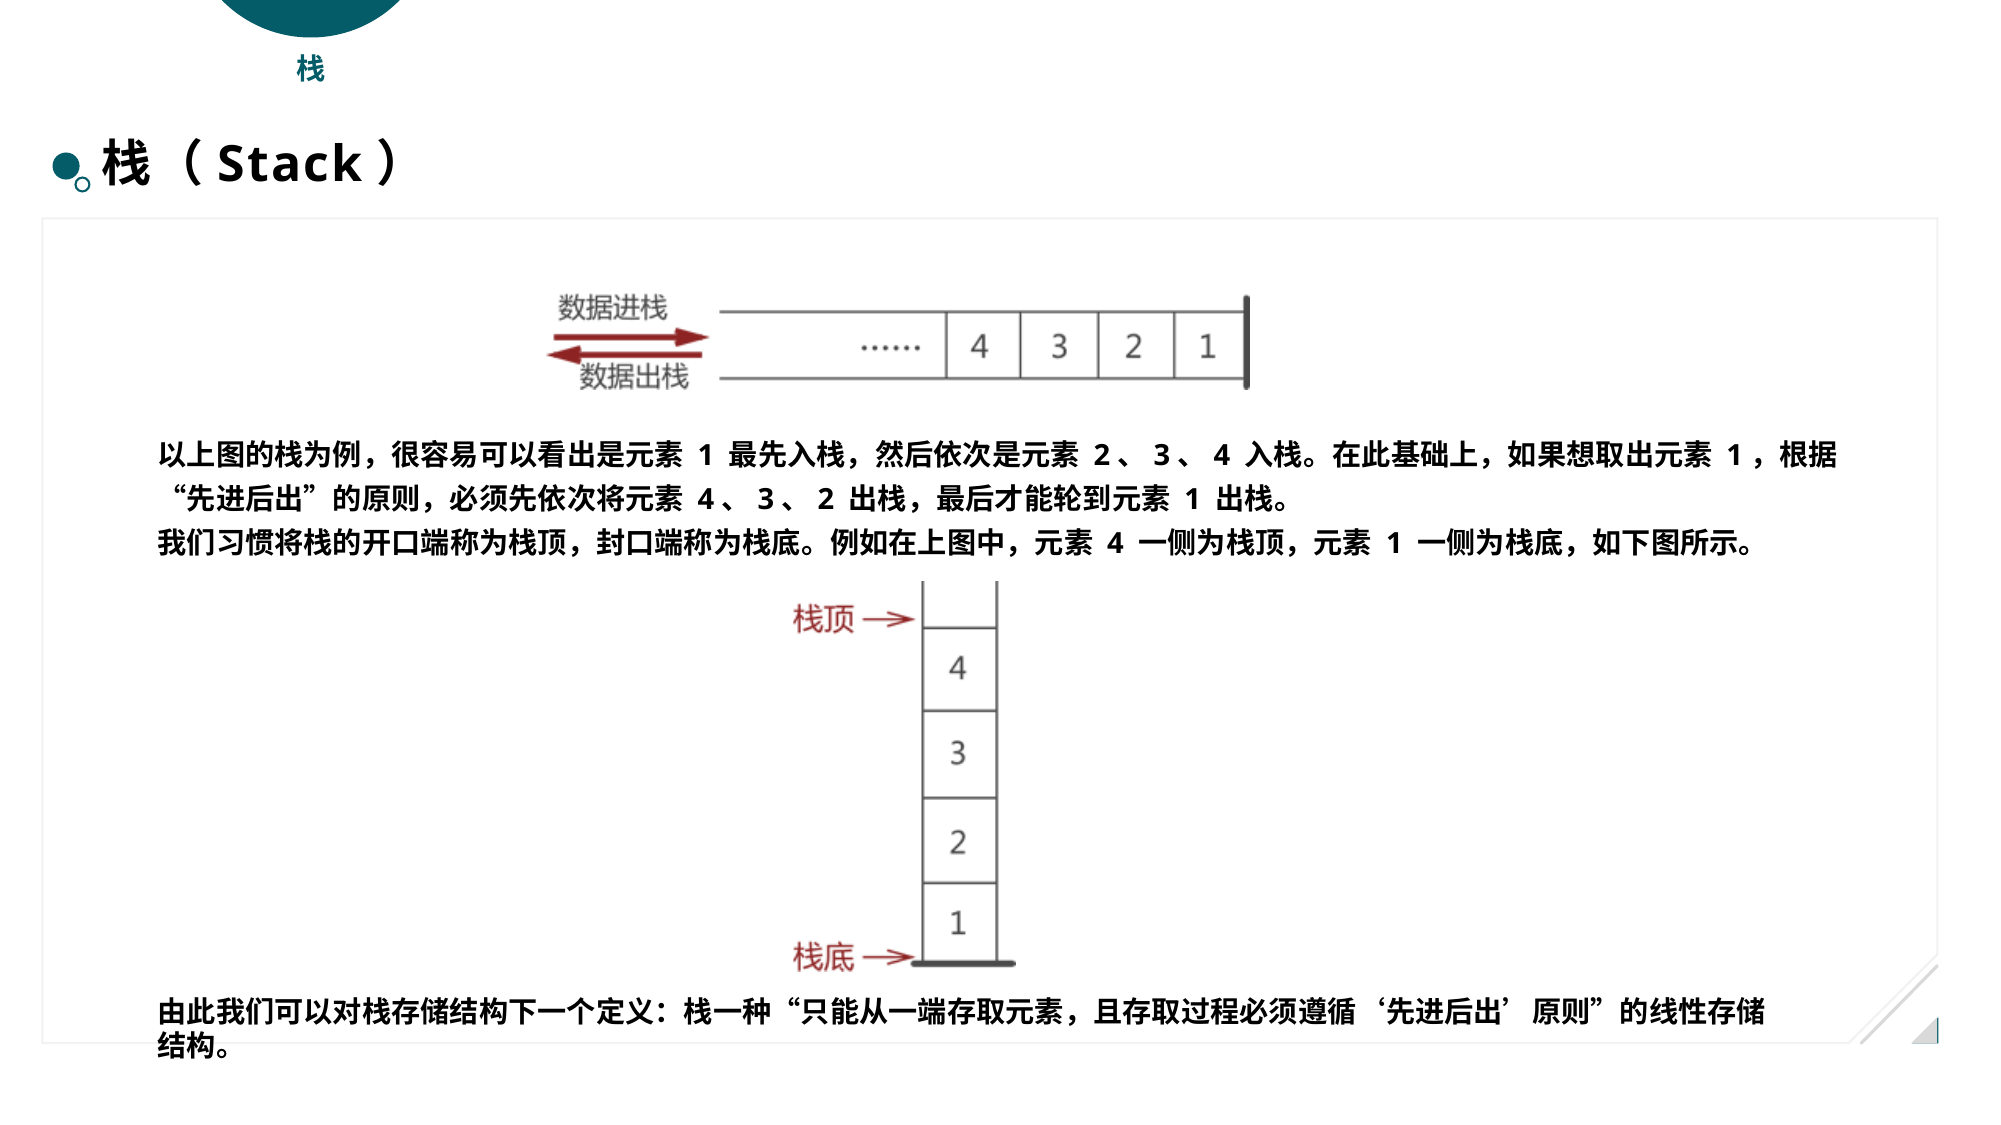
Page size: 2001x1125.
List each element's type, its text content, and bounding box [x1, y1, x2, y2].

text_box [1861, 965, 1938, 1044]
text_box 栈 [296, 50, 326, 86]
picture [546, 293, 1250, 390]
text_box [41, 217, 1939, 1045]
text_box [52, 152, 90, 192]
text_box 由此我们可以对栈存储结构下一个定义：栈一种“只能从一端存取元素，且存取过程必须遵循‘先进后出’原则”的线性存储结构。 [142, 985, 1797, 1071]
text_box [220, 0, 402, 39]
text_box 以上图的栈为例，很容易可以看出是元素 1 最先入栈，然后依次是元素 2、3、4 入栈。在此基础上，如果想取出元素 1，根据“先进后出”的原则，必须先依次将元素 4、3、2 出栈，最后才能轮到元素 1 出栈。 我们习惯将栈的开口端称为栈顶，封口端称为栈底。例如在上图中，元素 4 一侧为栈顶，元素 1 一侧为栈底，如下图所示。 [142, 420, 1862, 582]
picture [793, 581, 1016, 972]
text_box 栈（Stack） [87, 123, 1688, 199]
